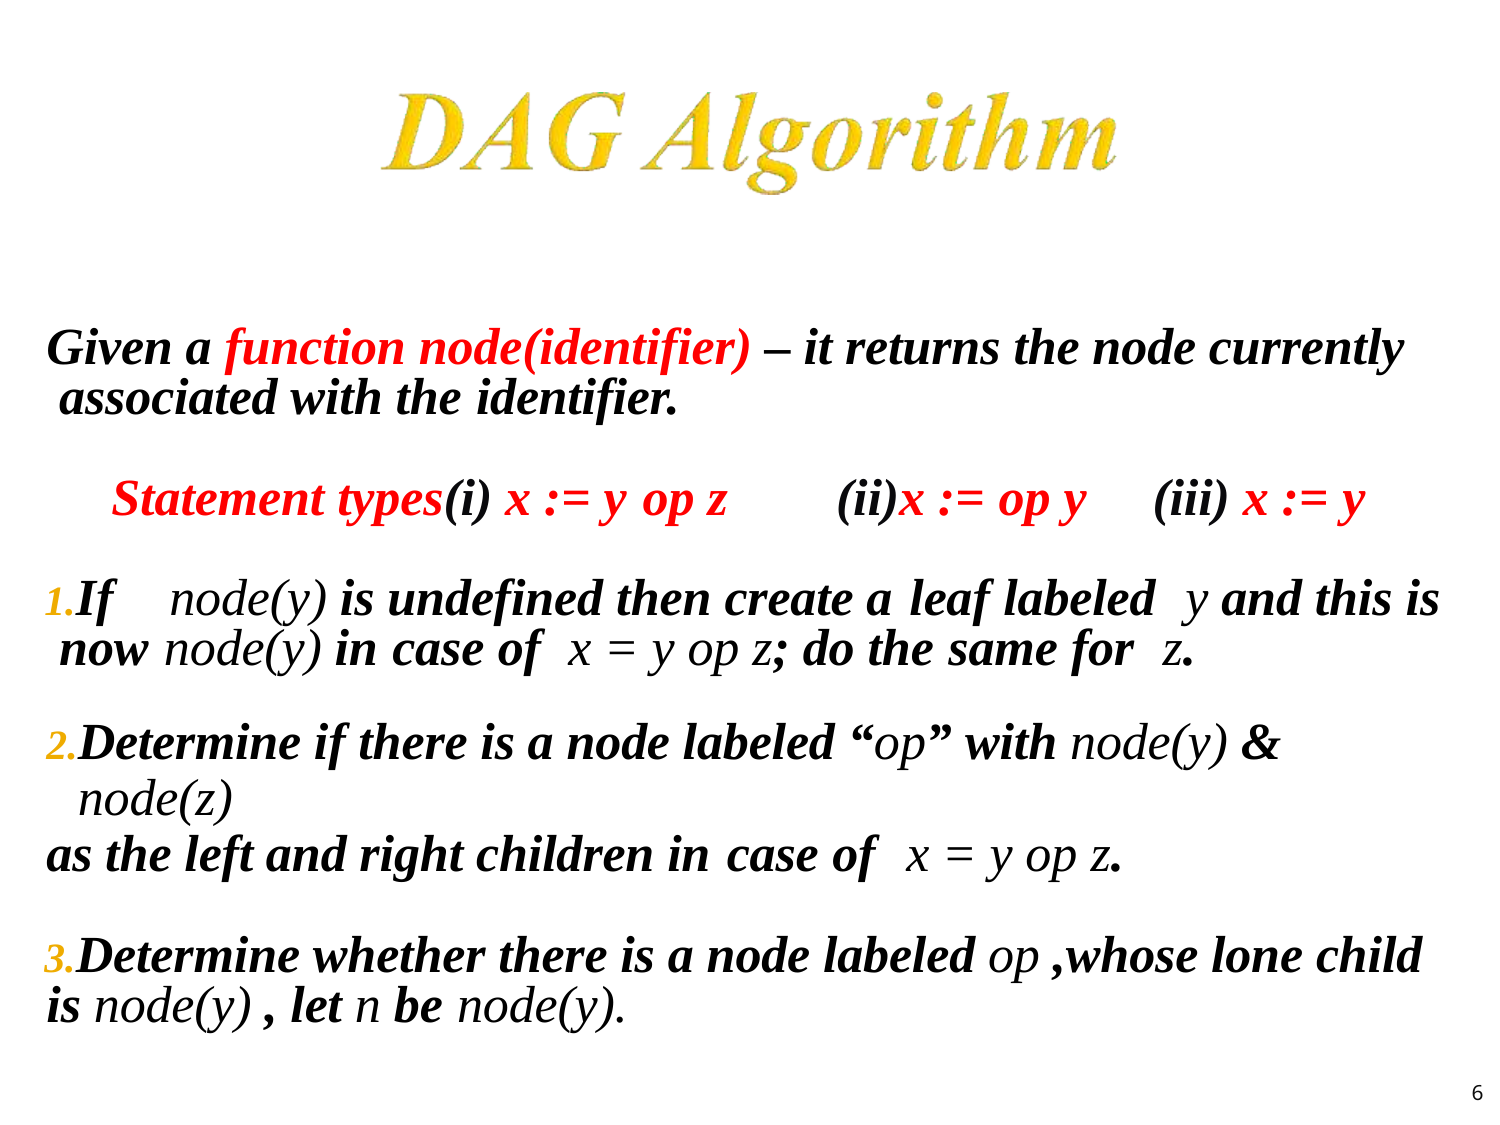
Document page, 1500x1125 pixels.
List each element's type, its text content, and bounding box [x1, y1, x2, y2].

text_box Given a function node(identifier) – it returns the node currently associated with the identifier. Statement types(i) x := y op z (ii)x := op y (iii) x := y If node(y) is undefined then create a leaf labeled y and this is now node(y) in case of x = y op z; do the same for z. Determine if there is a node labeled “op” with node(y) & node(z) as the left and right children in case of x = y op z. Determine whether there is a node labeled op ,whose lone child is node(y) , let n be node(y). [44, 311, 1463, 1033]
slide_number 6 [1467, 768, 1500, 1125]
text_box [380, 92, 1117, 195]
